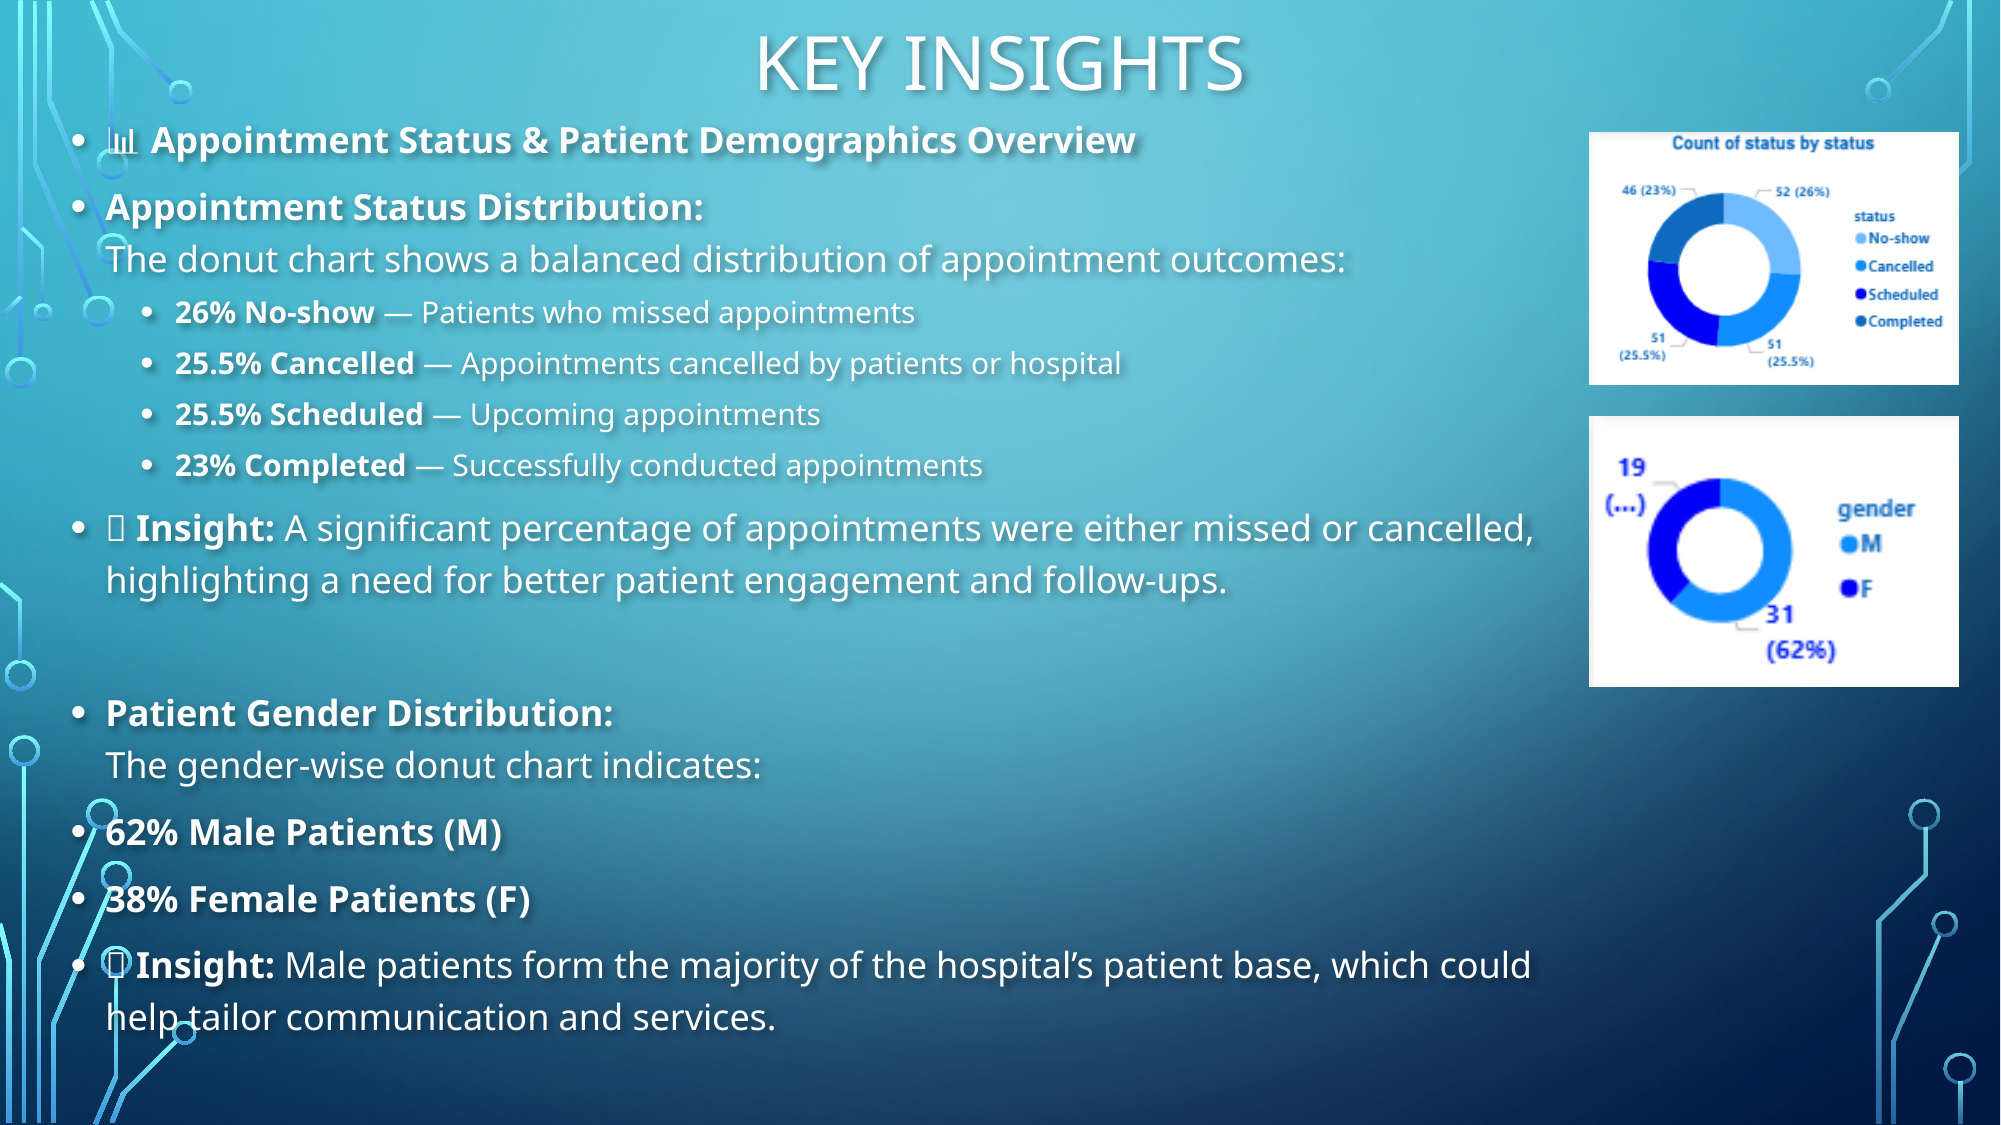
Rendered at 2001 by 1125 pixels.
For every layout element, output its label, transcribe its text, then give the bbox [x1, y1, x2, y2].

picture [1589, 415, 1959, 687]
list 📊 Appointment Status & Patient Demographics Overview Appointment Status Distribution: The donut chart shows a balanced distribution of appointment outcomes: 26% No-show — Patients who missed appointments 25.5% Cancelled — Appointments cancelled by patients or hospital 25.5% Scheduled — Upcoming appointments 23% Completed — Successfully conducted appointments 🎯 Insight: A significant percentage of appointments were either missed or cancelled, highlighting a need for better patient engagement and follow-ups. Patient Gender Distribution: The gender-wise donut chart indicates: 62% Male Patients (M) 38% Female Patients (F) 🎯 Insight: Male patients form the majority of the hospital’s patient base, which could help tailor communication and services. [55, 101, 1590, 1055]
title Key insights [577, 0, 1423, 99]
picture [1589, 132, 1959, 385]
